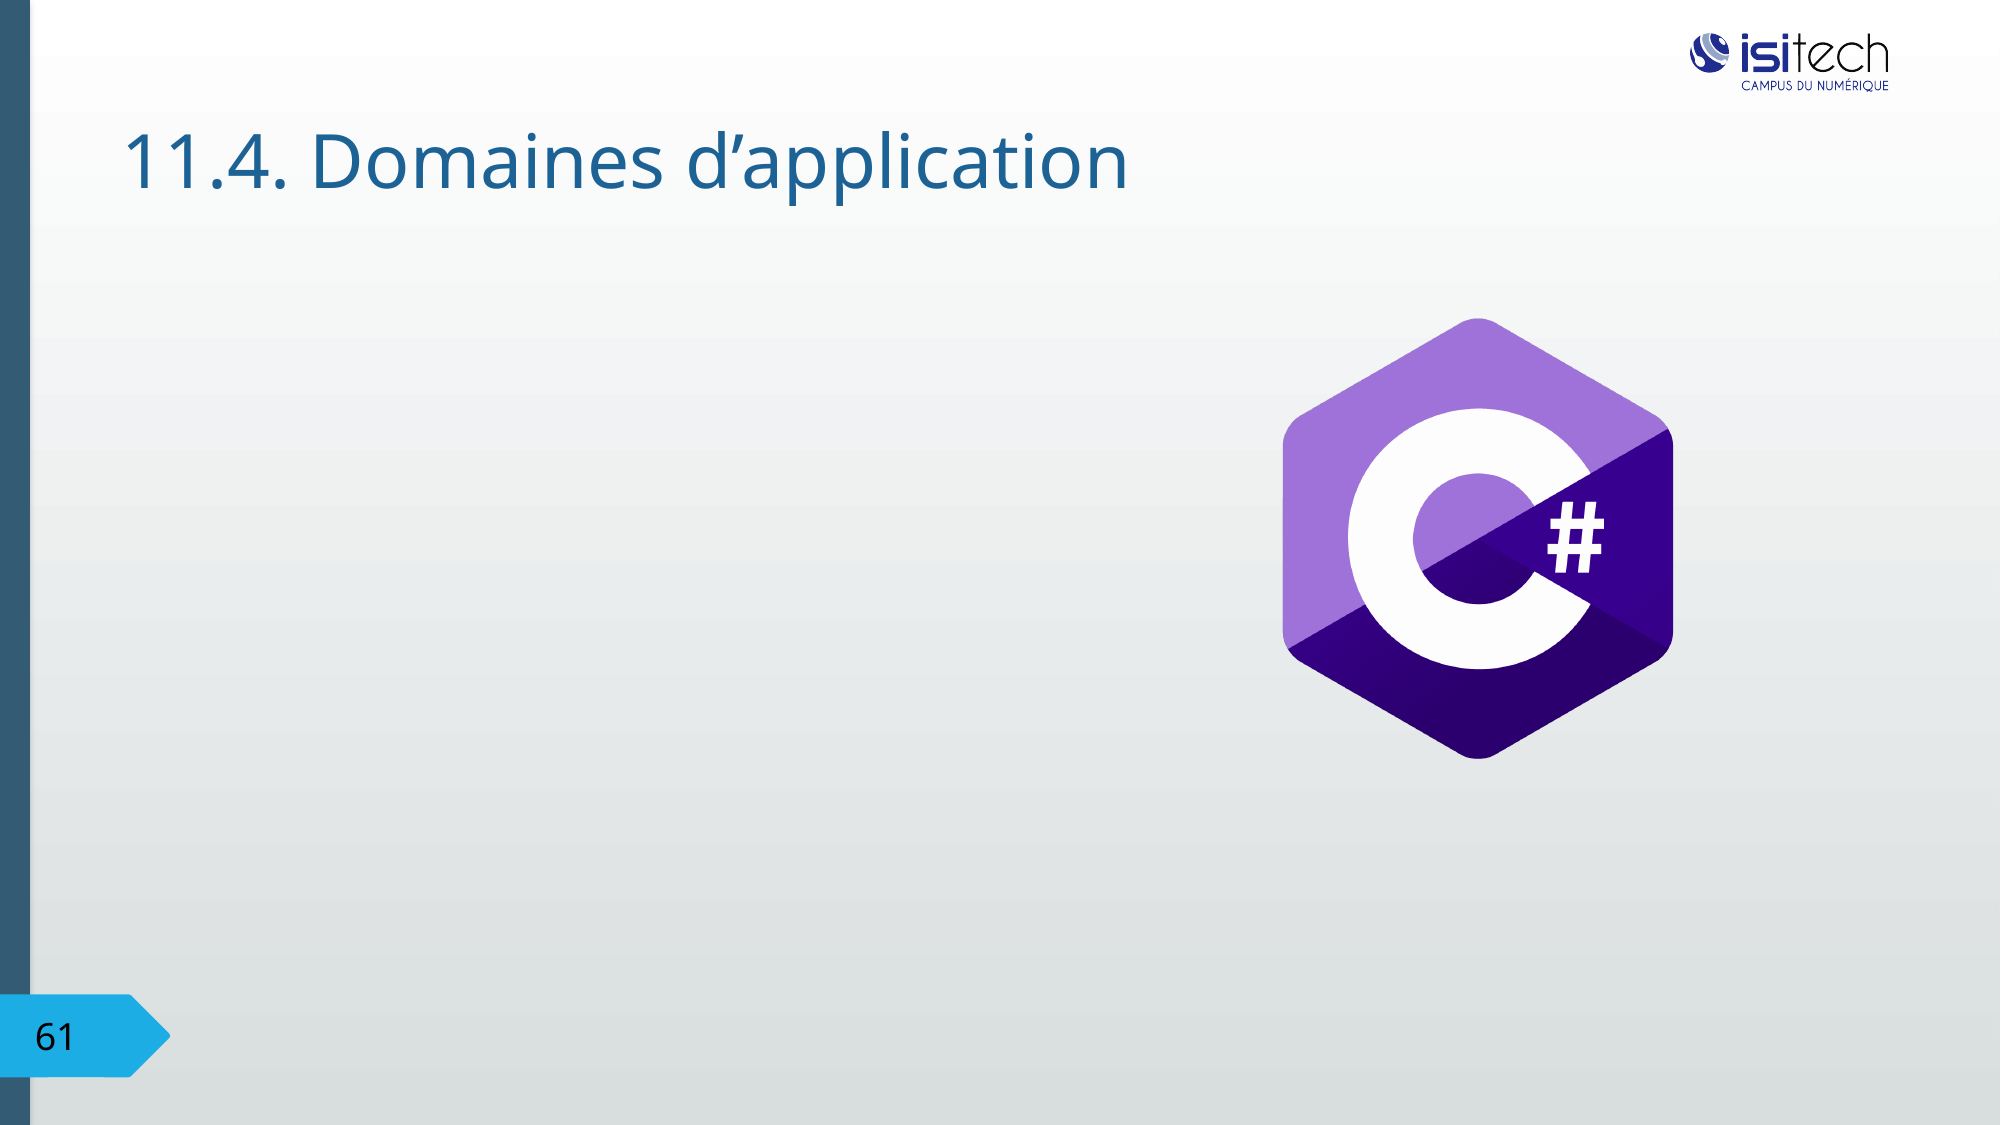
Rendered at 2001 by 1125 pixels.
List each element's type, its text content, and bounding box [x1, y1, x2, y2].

title 11.4. Domaines d’application [106, 105, 1307, 313]
slide_number 61 [19, 1006, 148, 1067]
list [1052, 299, 1894, 773]
picture [1690, 33, 1889, 94]
